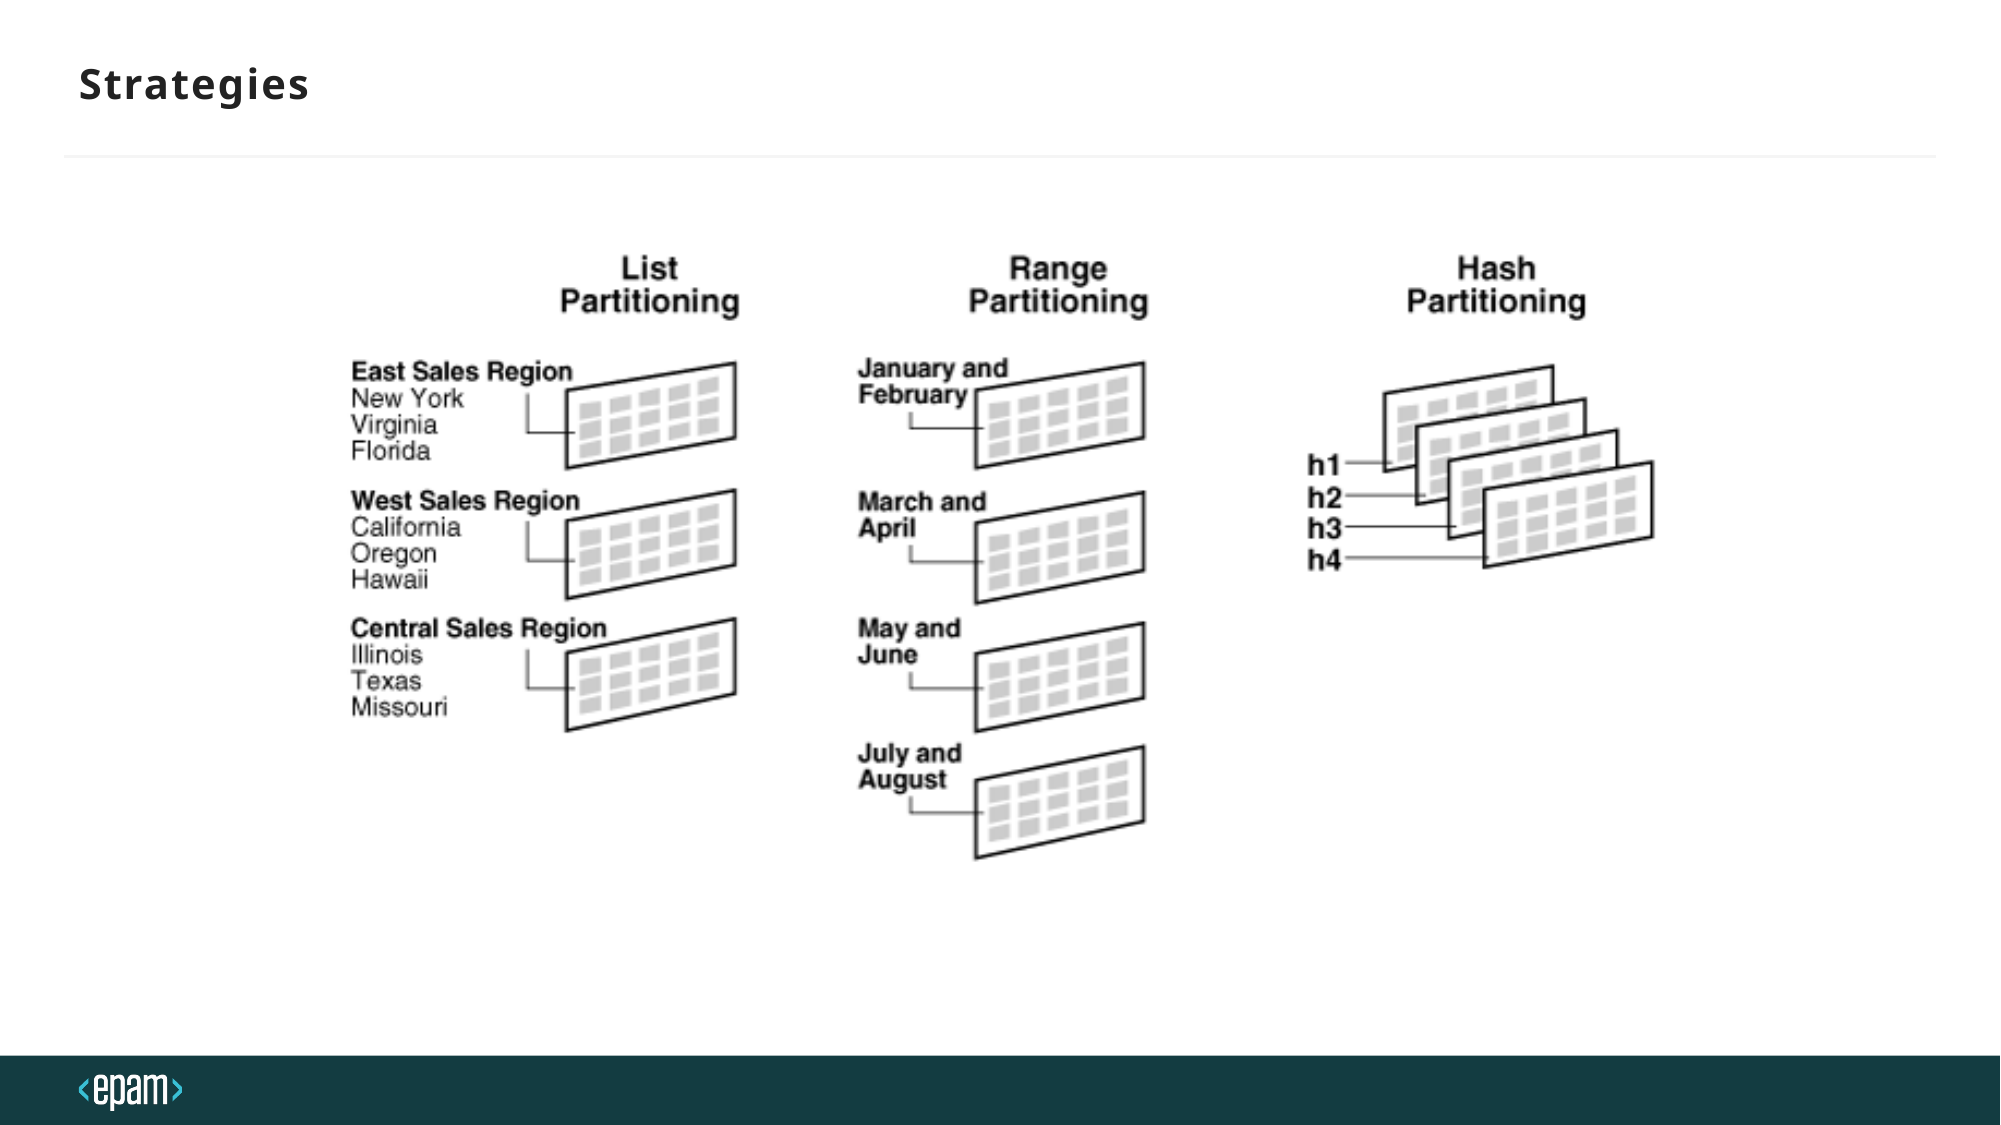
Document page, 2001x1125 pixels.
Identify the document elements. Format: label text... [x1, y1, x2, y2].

picture [336, 249, 1664, 875]
title Strategies [78, 50, 1922, 116]
